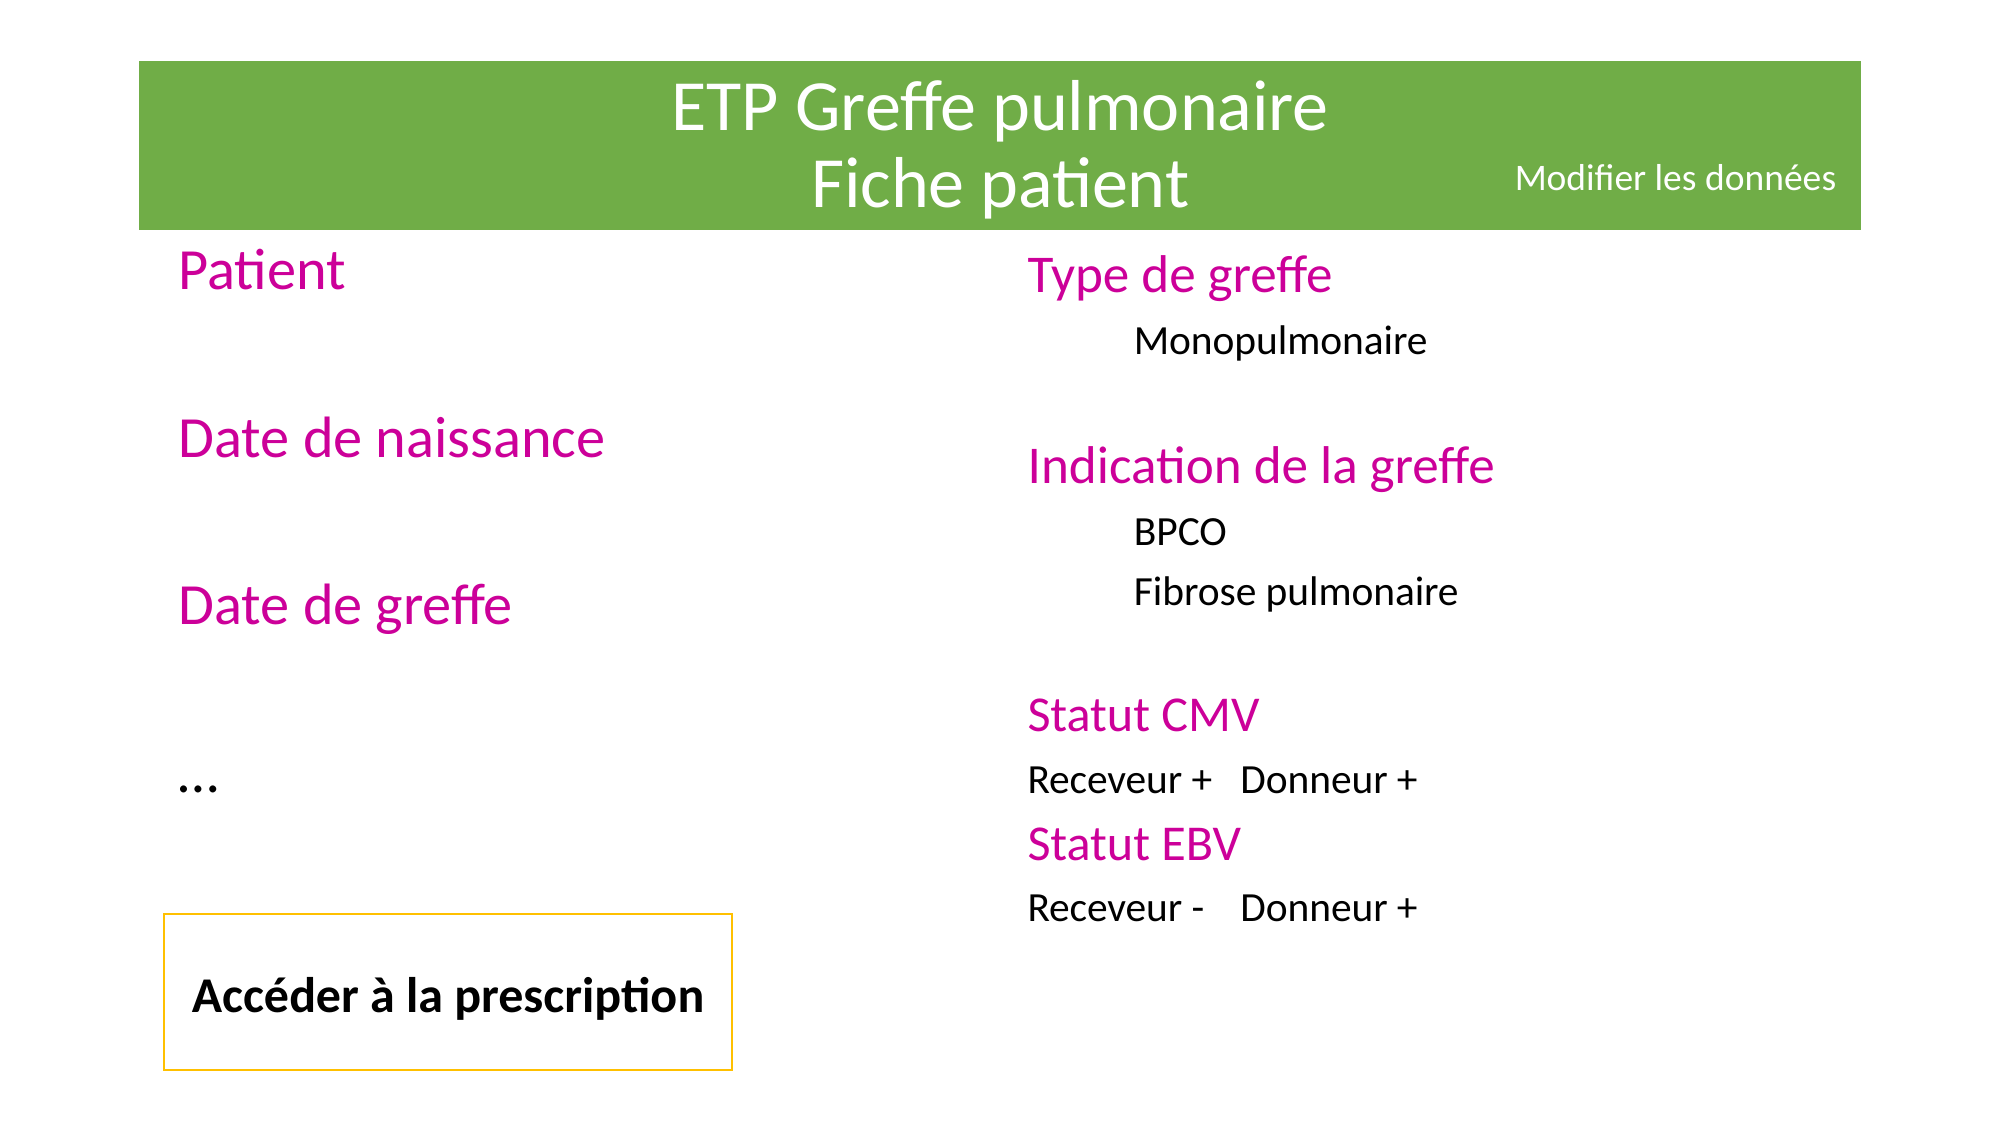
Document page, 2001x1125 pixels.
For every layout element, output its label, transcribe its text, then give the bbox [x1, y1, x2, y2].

text_box Accéder à la prescription [163, 913, 733, 1071]
list Patient Date de naissance Date de greffe … [164, 231, 690, 837]
title ETP Greffe pulmonaire Fiche patient [136, 58, 1864, 233]
text_box Modifier les données [1499, 145, 1903, 206]
list Type de greffe Monopulmonaire Indication de la greffe BPCO Fibrose pulmonaire Statut CMV Receveur + Donneur + Statut EBV Receveur - Donneur + [1012, 239, 1863, 943]
